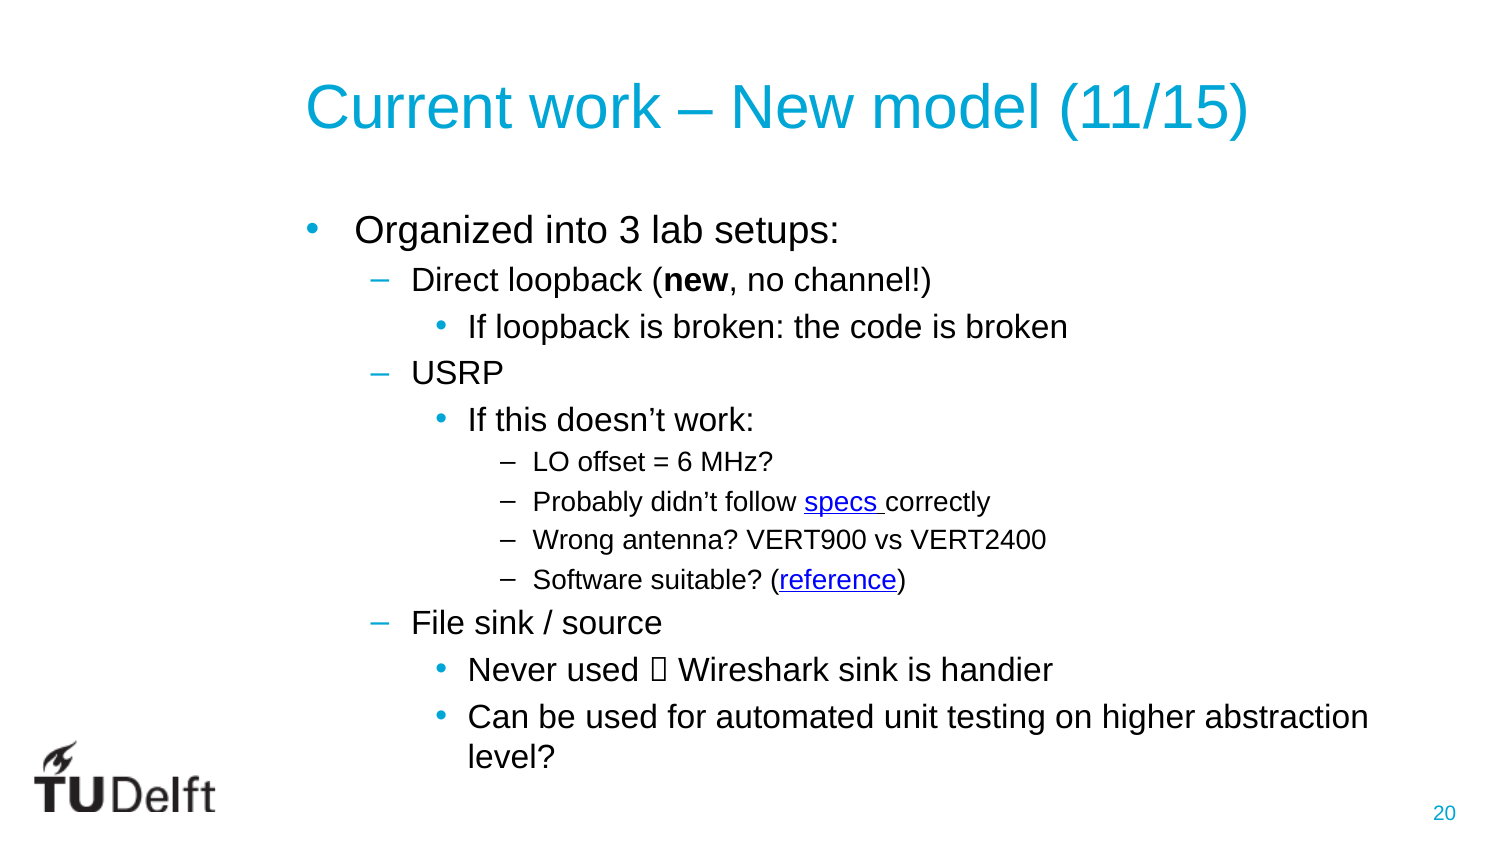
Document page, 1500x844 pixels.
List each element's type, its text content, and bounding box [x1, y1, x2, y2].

list Organized into 3 lab setups: Direct loopback (new, no channel!) If loopback is broken: the code is broken USRP If this doesn’t work: LO offset = 6 MHz? Probably didn’t follow specs correctly Wrong antenna? VERT900 vs VERT2400 Software suitable? (reference) File sink / source Never used  Wireshark sink is handier Can be used for automated unit testing on higher abstraction level? [290, 196, 1454, 790]
title Current work – New model (11/15) [290, 33, 1454, 175]
